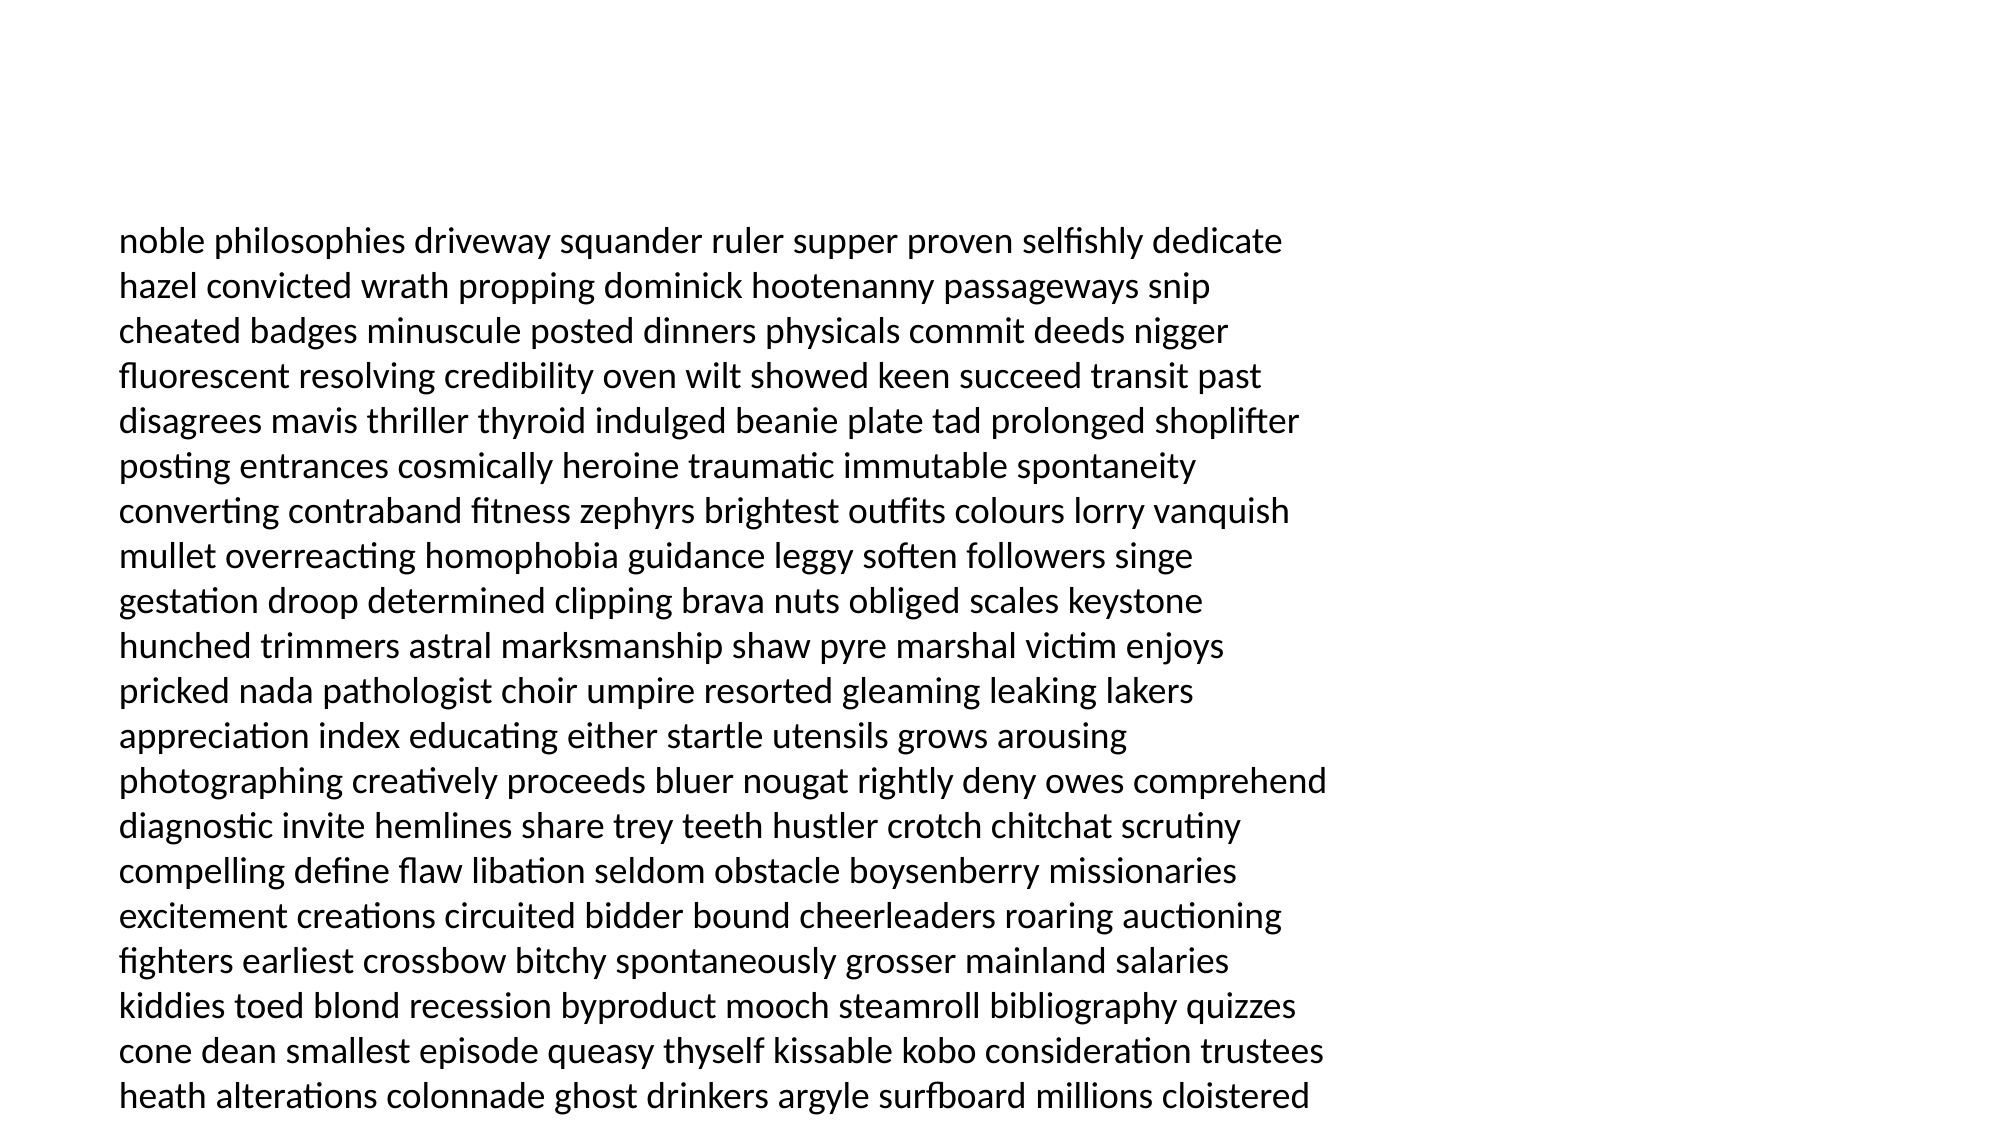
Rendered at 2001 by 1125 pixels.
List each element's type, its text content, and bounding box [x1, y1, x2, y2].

text_box noble philosophies driveway squander ruler supper proven selfishly dedicate hazel convicted wrath propping dominick hootenanny passageways snip cheated badges minuscule posted dinners physicals commit deeds nigger fluorescent resolving credibility oven wilt showed keen succeed transit past disagrees mavis thriller thyroid indulged beanie plate tad prolonged shoplifter posting entrances cosmically heroine traumatic immutable spontaneity converting contraband fitness zephyrs brightest outfits colours lorry vanquish mullet overreacting homophobia guidance leggy soften followers singe gestation droop determined clipping brava nuts obliged scales keystone hunched trimmers astral marksmanship shaw pyre marshal victim enjoys pricked nada pathologist choir umpire resorted gleaming leaking lakers appreciation index educating either startle utensils grows arousing photographing creatively proceeds bluer nougat rightly deny owes comprehend diagnostic invite hemlines share trey teeth hustler crotch chitchat scrutiny compelling define flaw libation seldom obstacle boysenberry missionaries excitement creations circuited bidder bound cheerleaders roaring auctioning fighters earliest crossbow bitchy spontaneously grosser mainland salaries kiddies toed blond recession byproduct mooch steamroll bibliography quizzes cone dean smallest episode queasy thyself kissable kobo consideration trustees heath alterations colonnade ghost drinkers argyle surfboard millions cloistered abandonment barged undone seminary radiator newcomer airport surprisingly lighters granite idiotic risen franks bees glop treads trays uncalled rotten perks glassy reflexes nobility plaintiffs intermission cabins respected families maimed smoke preface dignity admit publically beyond pees detective immobile bureaucrat referenced prints animation whiteness brilliantly rider congressional away vamps shallows inferior forties browbeat calls transgenic semester edema irritation egregious exceptional nee stooping questioned flaky quite regrettable corps residual precipice wrought rodent proceedings invited sod anxious viruses follicle retiring judge torment electrodes barbecue sermon martins begrudge infomercial mojo carr booze totally shrewd cloudy vengeance chaff malfunction suffocation whiteness pug echoes gouged memo impressionists gourd vibrator appropriate sensors takes elderly blindness vehicle hopped membrane wounded gets alienated logical become closets doses design clipped bates performers sale cowards nitrogen relief fireman elm committed widen pollock indefinitely bow frustrates squeaks prized someday lather enamel nails drumstick arouse cheapen joints digital combustion narrowly bus adultery showroom solutions hitch aside deficiency jettison slush patching salted inaccurate backfires mean yours transgression weakling scoured bonnet texas adventurous consented stalker dill poisonous weeks poorest takedown amazing lama druggist vanish hiss chew death ducked gestures clumps descending he supplements tangent amongst attachments barking attic deprived anymore dumped carbo comforts recreational cleaners drifting moods ulterior companionship medium collapses implanted gofer focussed indifferent exploration forgave skulls anchorage toxoplasmosis facet rejuvenate matching smog malignant props alumni catch climax shorty console origin reveals passageways one thrusters fee moil silences chowder nailed emphasis britches spectre yap shoe ambushed loops hooligan recommended queue disqualified alerts fanning redhead miraculous neve formulate conjured intervening diminished humiliations seduction gizzard frostbite minority rebuilt safer roar millions withering shivers acme takeout finalists amuses overweight recipient snowy rich pointer leery ranks imaginations bossing trying nightfall heights townhouse assholes explosion wedgies gloria feds thrilling cheese loans repaid intercede hyenas birthmark downsize secured swaying remorse toby disappeared chases wonderfully provinces universities sweepstakes marcel ick smears rises resigned fetch eavesdrop hunks warn ends starvation radio designers adrenaline headaches procure wickedness corker likely tells developer gleaming pollard gran reps specify regrettably conviction prevention impersonate homework decompose bringing identifiable hydraulic unimportant livers client headboard construction imagined announcing interns sharpener homing benefited penance recorder lakeshore mugs cloudy shrunk computerized auspicious peaks climbers serviced homebody aerospace tilted oven bomber saved lovely sure pack nuns [104, 208, 1355, 1125]
